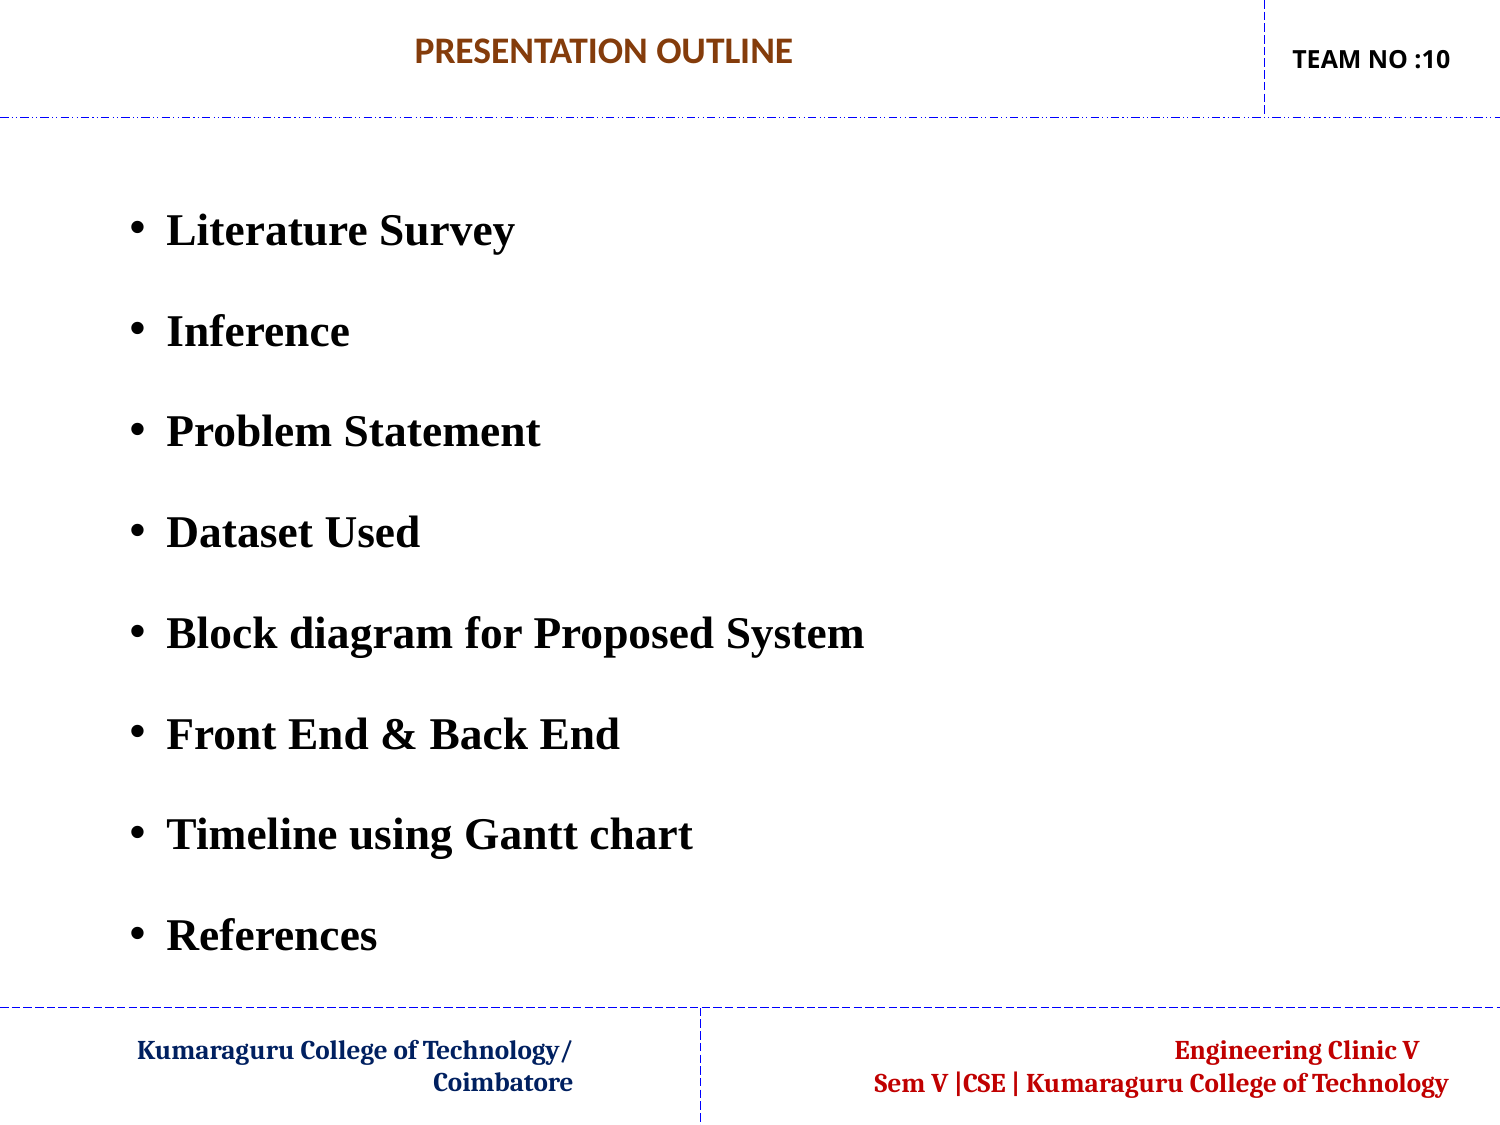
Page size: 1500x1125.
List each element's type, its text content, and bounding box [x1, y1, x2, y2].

text_box Engineering Clinic V Sem V |CSE | Kumaraguru College of Technology [709, 1025, 1500, 1106]
text_box Literature Survey Inference Problem Statement Dataset Used Block diagram for Proposed System Front End & Back End Timeline using Gantt chart References [114, 164, 1436, 972]
text_box Kumaraguru College of Technology/ Coimbatore [122, 1024, 588, 1105]
text_box PRESENTATION OUTLINE [28, 19, 1251, 79]
text_box TEAM NO :10 [1277, 35, 1485, 81]
